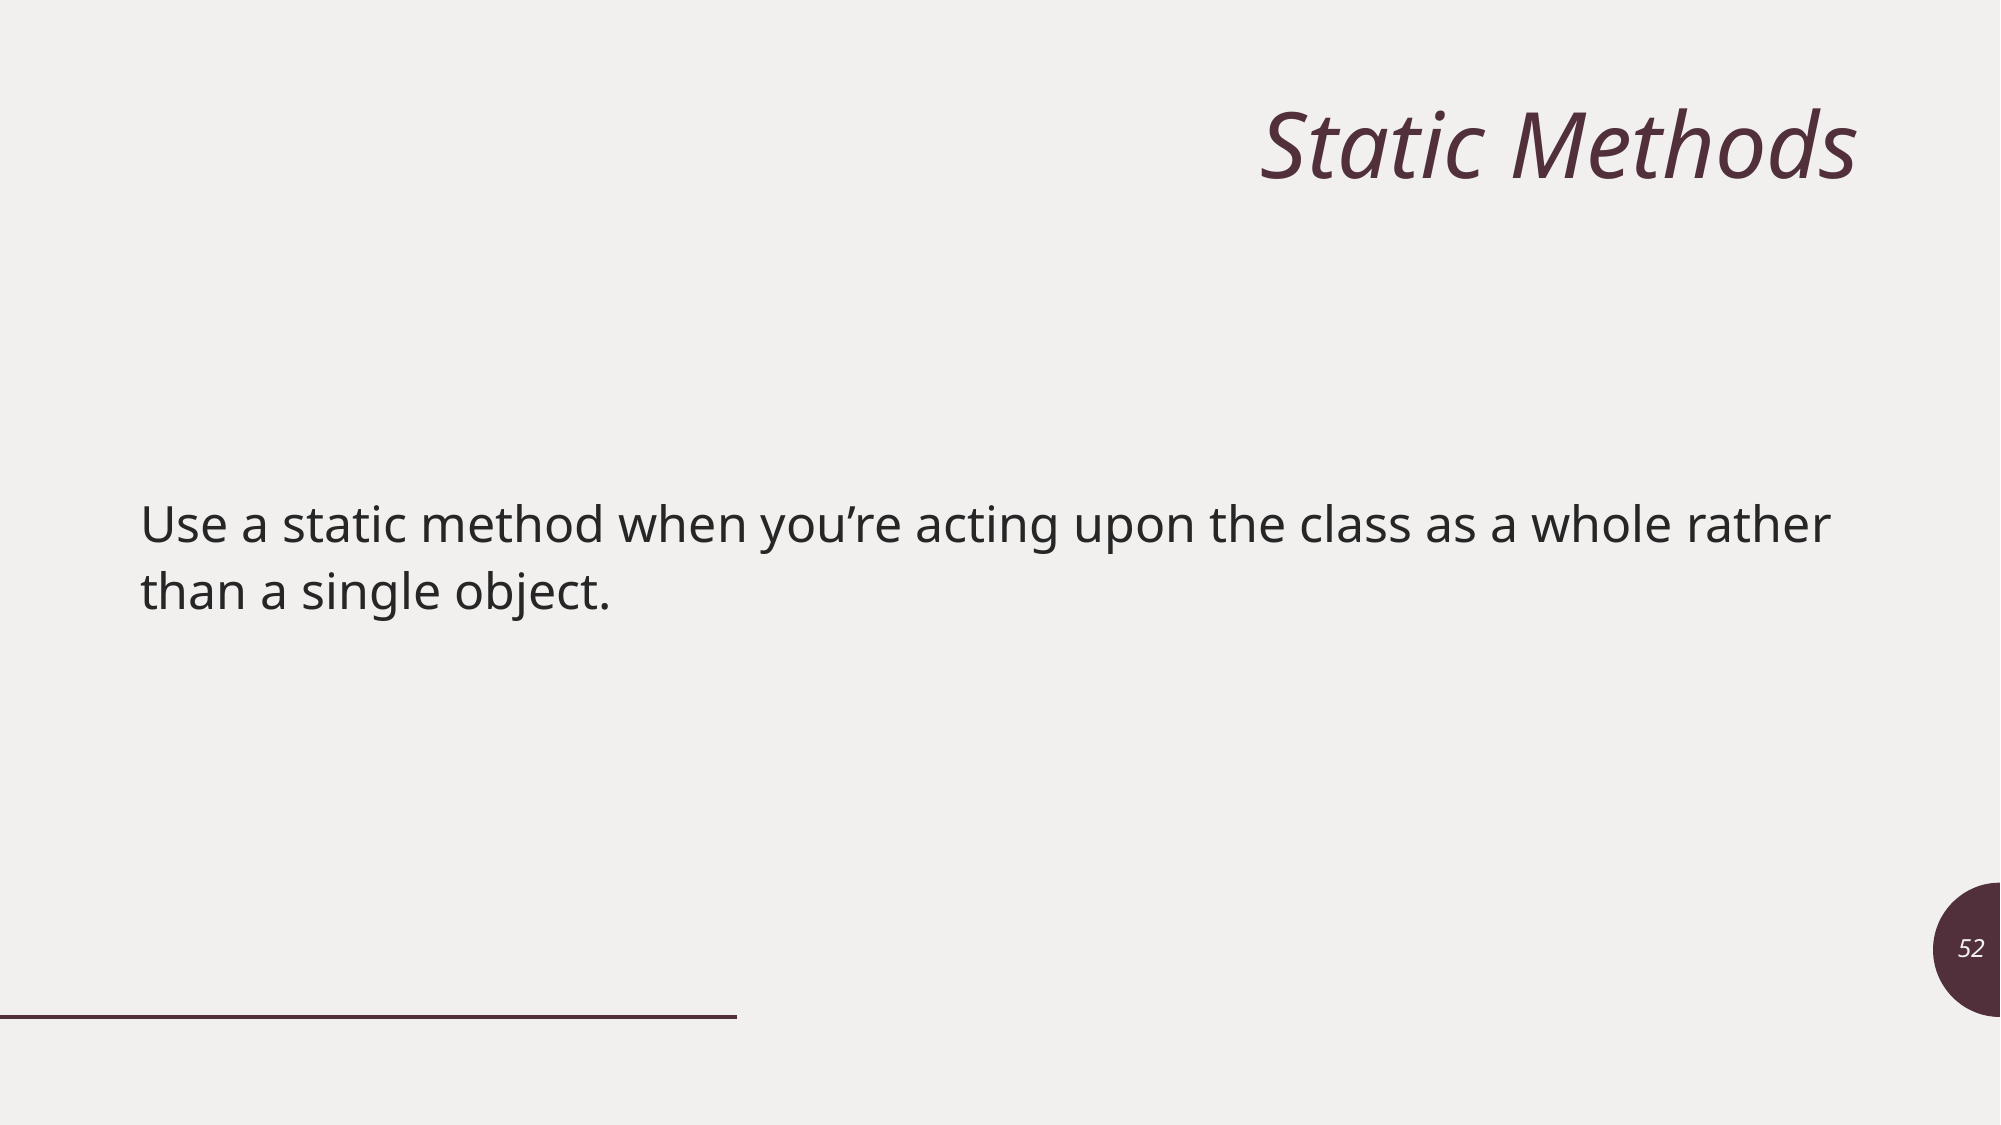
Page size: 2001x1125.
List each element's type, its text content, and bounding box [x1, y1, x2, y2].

title Static Methods [125, 91, 1875, 207]
slide_number 52 [1933, 919, 2000, 980]
list Use a static method when you’re acting upon the class as a whole rather than a single object. [125, 227, 1875, 999]
